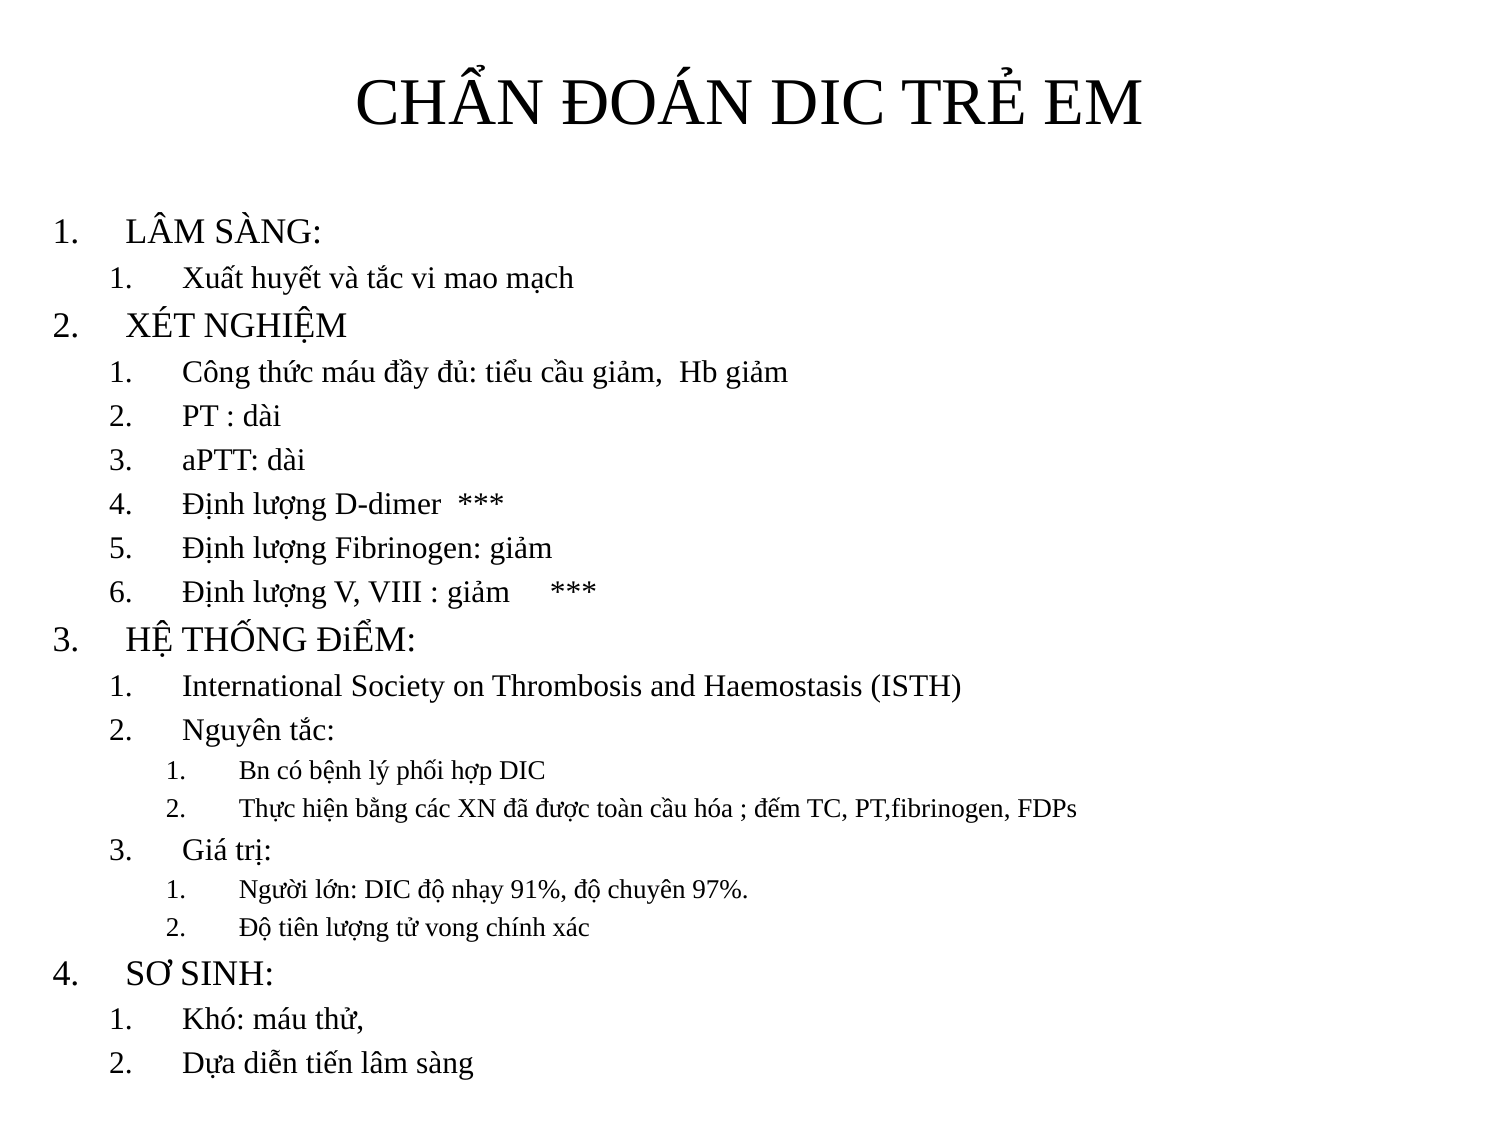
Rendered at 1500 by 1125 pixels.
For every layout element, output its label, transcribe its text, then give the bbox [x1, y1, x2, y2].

title CHẨN ĐOÁN DIC TRẺ EM [75, 45, 1425, 150]
list LÂM SÀNG: Xuất huyết và tắc vi mao mạch XÉT NGHIỆM Công thức máu đầy đủ: tiểu cầu giảm, Hb giảm PT : dài aPTT: dài Định lượng D-dimer *** Định lượng Fibrinogen: giảm Định lượng V, VIII : giảm *** HỆ THỐNG ĐiỂM: International Society on Thrombosis and Haemostasis (ISTH) Nguyên tắc: Bn có bệnh lý phối hợp DIC Thực hiện bằng các XN đã được toàn cầu hóa ; đếm TC, PT,fibrinogen, FDPs Giá trị: Người lớn: DIC độ nhạy 91%, độ chuyên 97%. Độ tiên lượng tử vong chính xác SƠ SINH: Khó: máu thử, Dựa diễn tiến lâm sàng [37, 200, 1500, 1100]
